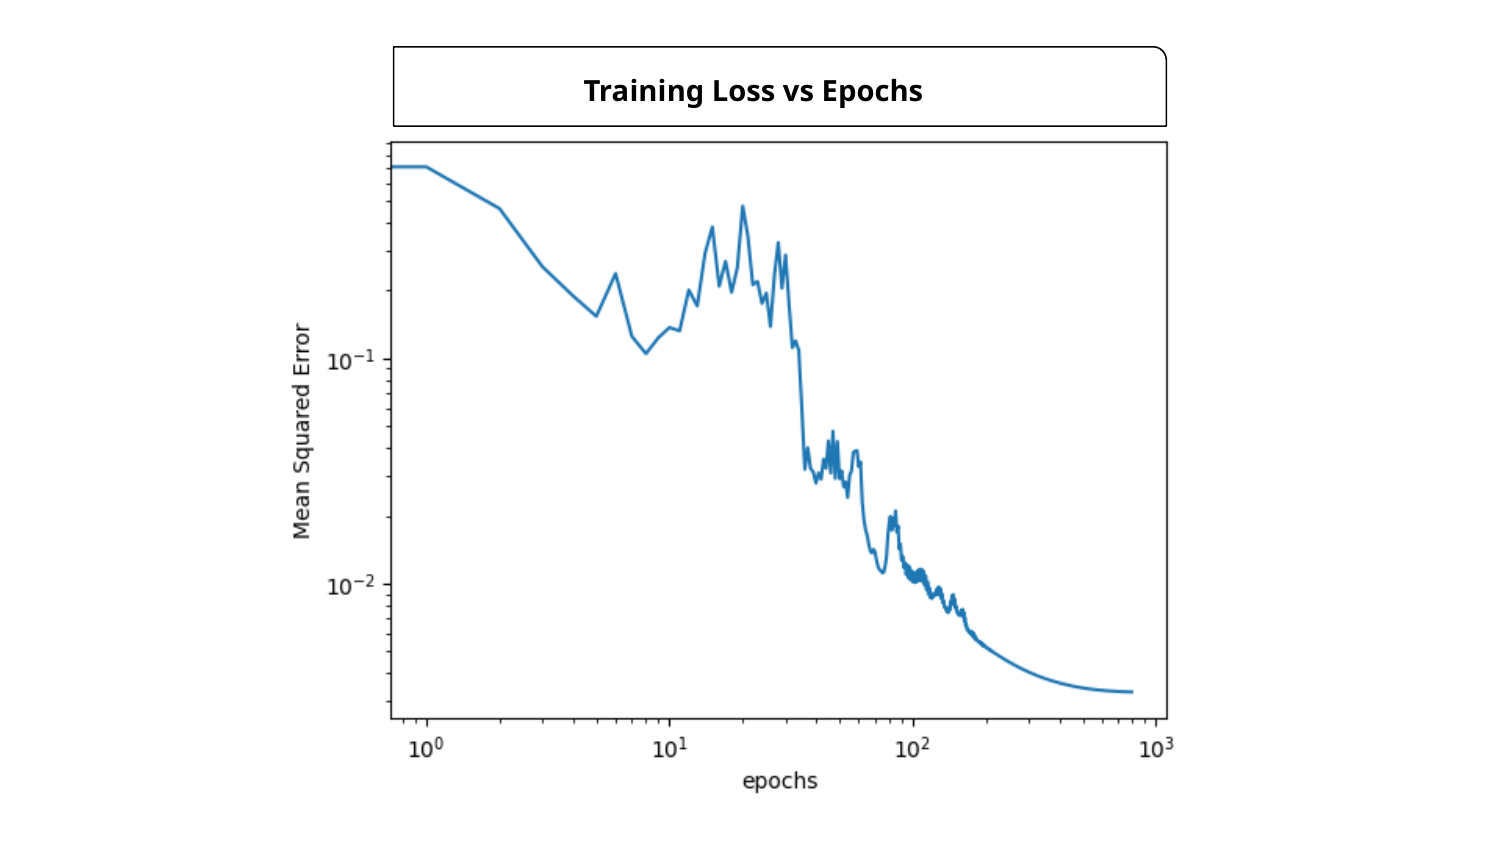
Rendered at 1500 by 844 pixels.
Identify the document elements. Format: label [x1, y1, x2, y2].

picture [278, 125, 1190, 810]
text_box [393, 46, 1167, 124]
